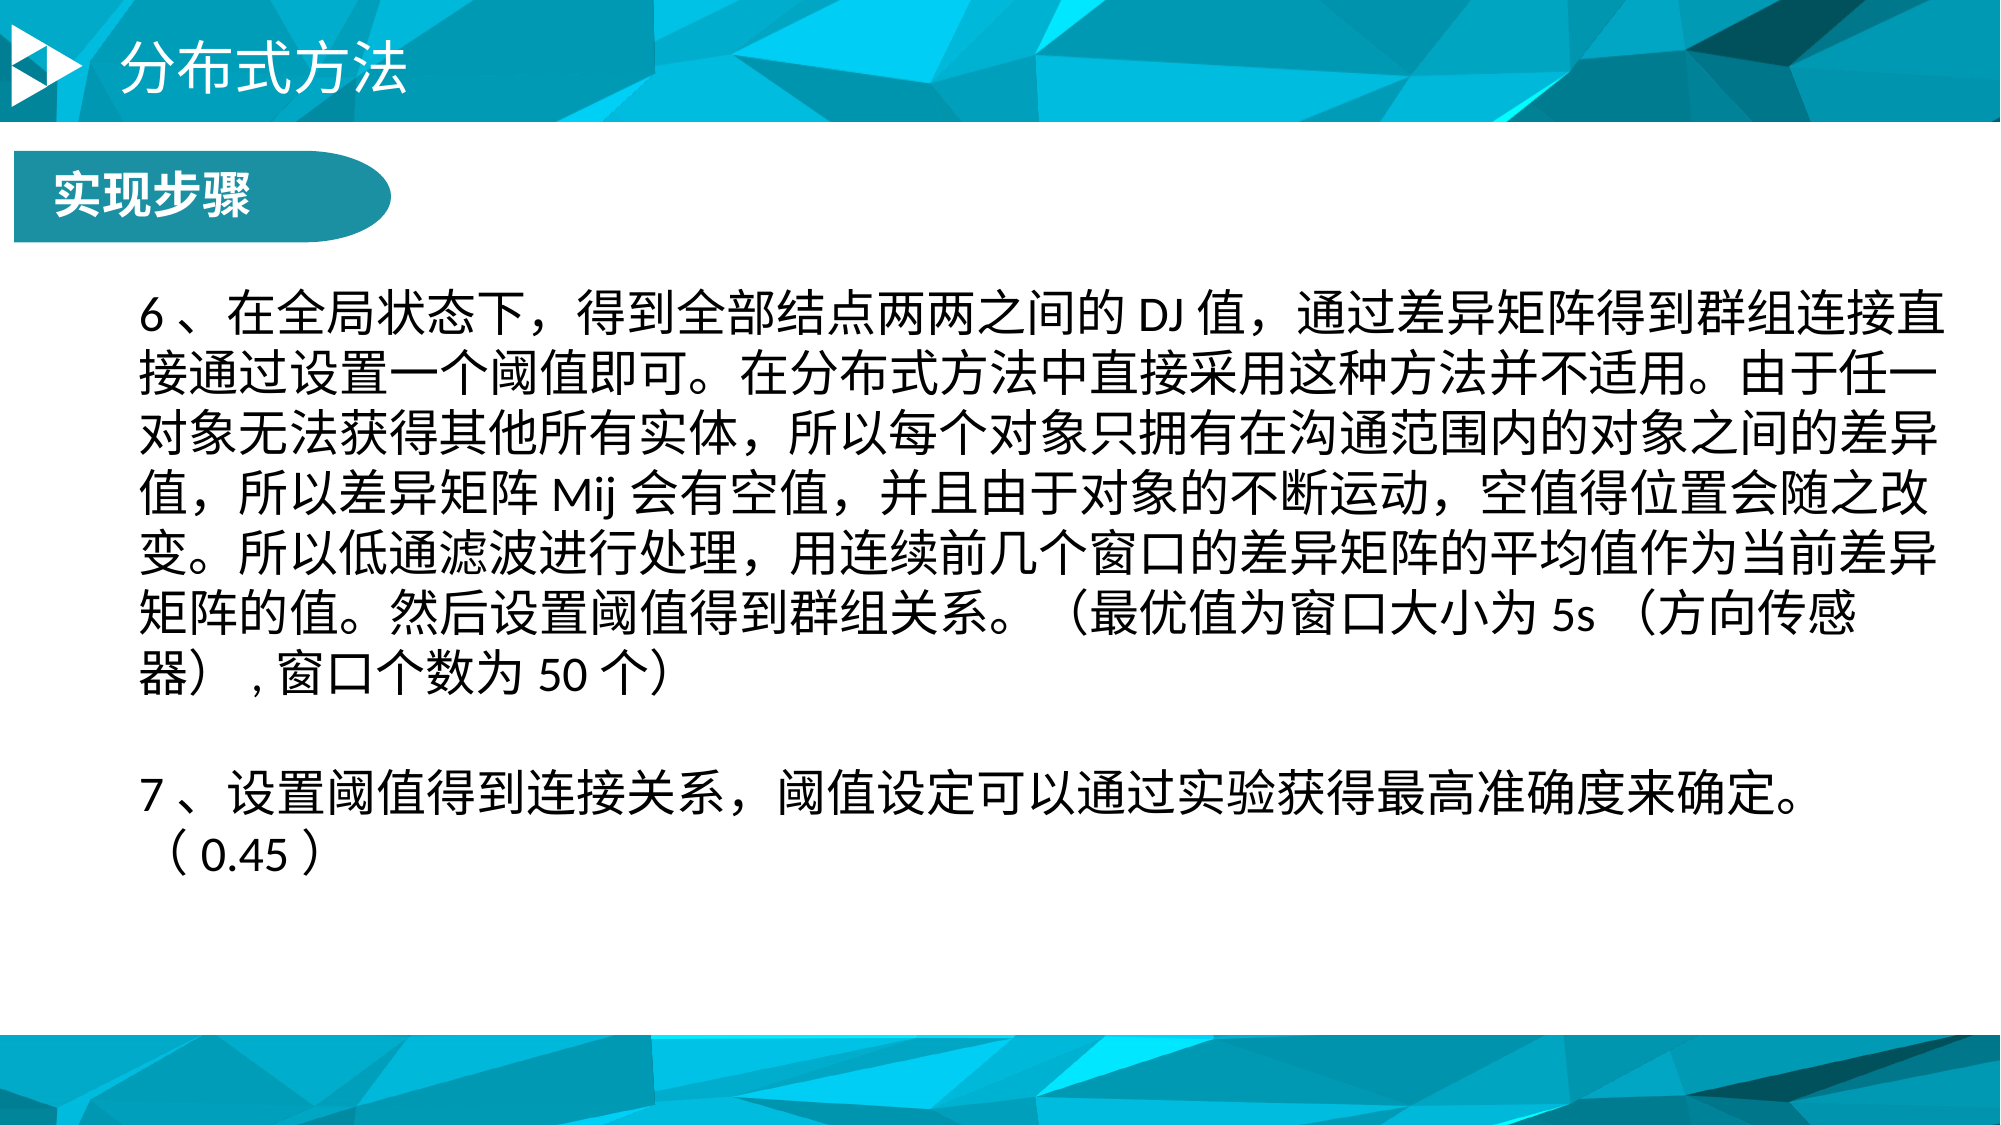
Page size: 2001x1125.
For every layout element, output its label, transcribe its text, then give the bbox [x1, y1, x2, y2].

text_box 实现步骤 [37, 156, 328, 231]
text_box 6、在全局状态下，得到全部结点两两之间的DJ值，通过差异矩阵得到群组连接直接通过设置一个阈值即可。在分布式方法中直接采用这种方法并不适用。由于任一对象无法获得其他所有实体，所以每个对象只拥有在沟通范围内的对象之间的差异值，所以差异矩阵Mij会有空值，并且由于对象的不断运动，空值得位置会随之改变。所以低通滤波进行处理，用连续前几个窗口的差异矩阵的平均值作为当前差异 矩阵的值。然后设置阈值得到群组关系。（最优值为窗口大小为5s（方向传感器）,窗口个数为50个） 7、设置阈值得到连接关系，阈值设定可以通过实验获得最高准确度来确定。（0.45） [124, 213, 1964, 889]
text_box [13, 149, 393, 244]
picture [0, 0, 2000, 122]
text_box 分布式方法 [103, 24, 693, 109]
picture [0, 1035, 2000, 1125]
